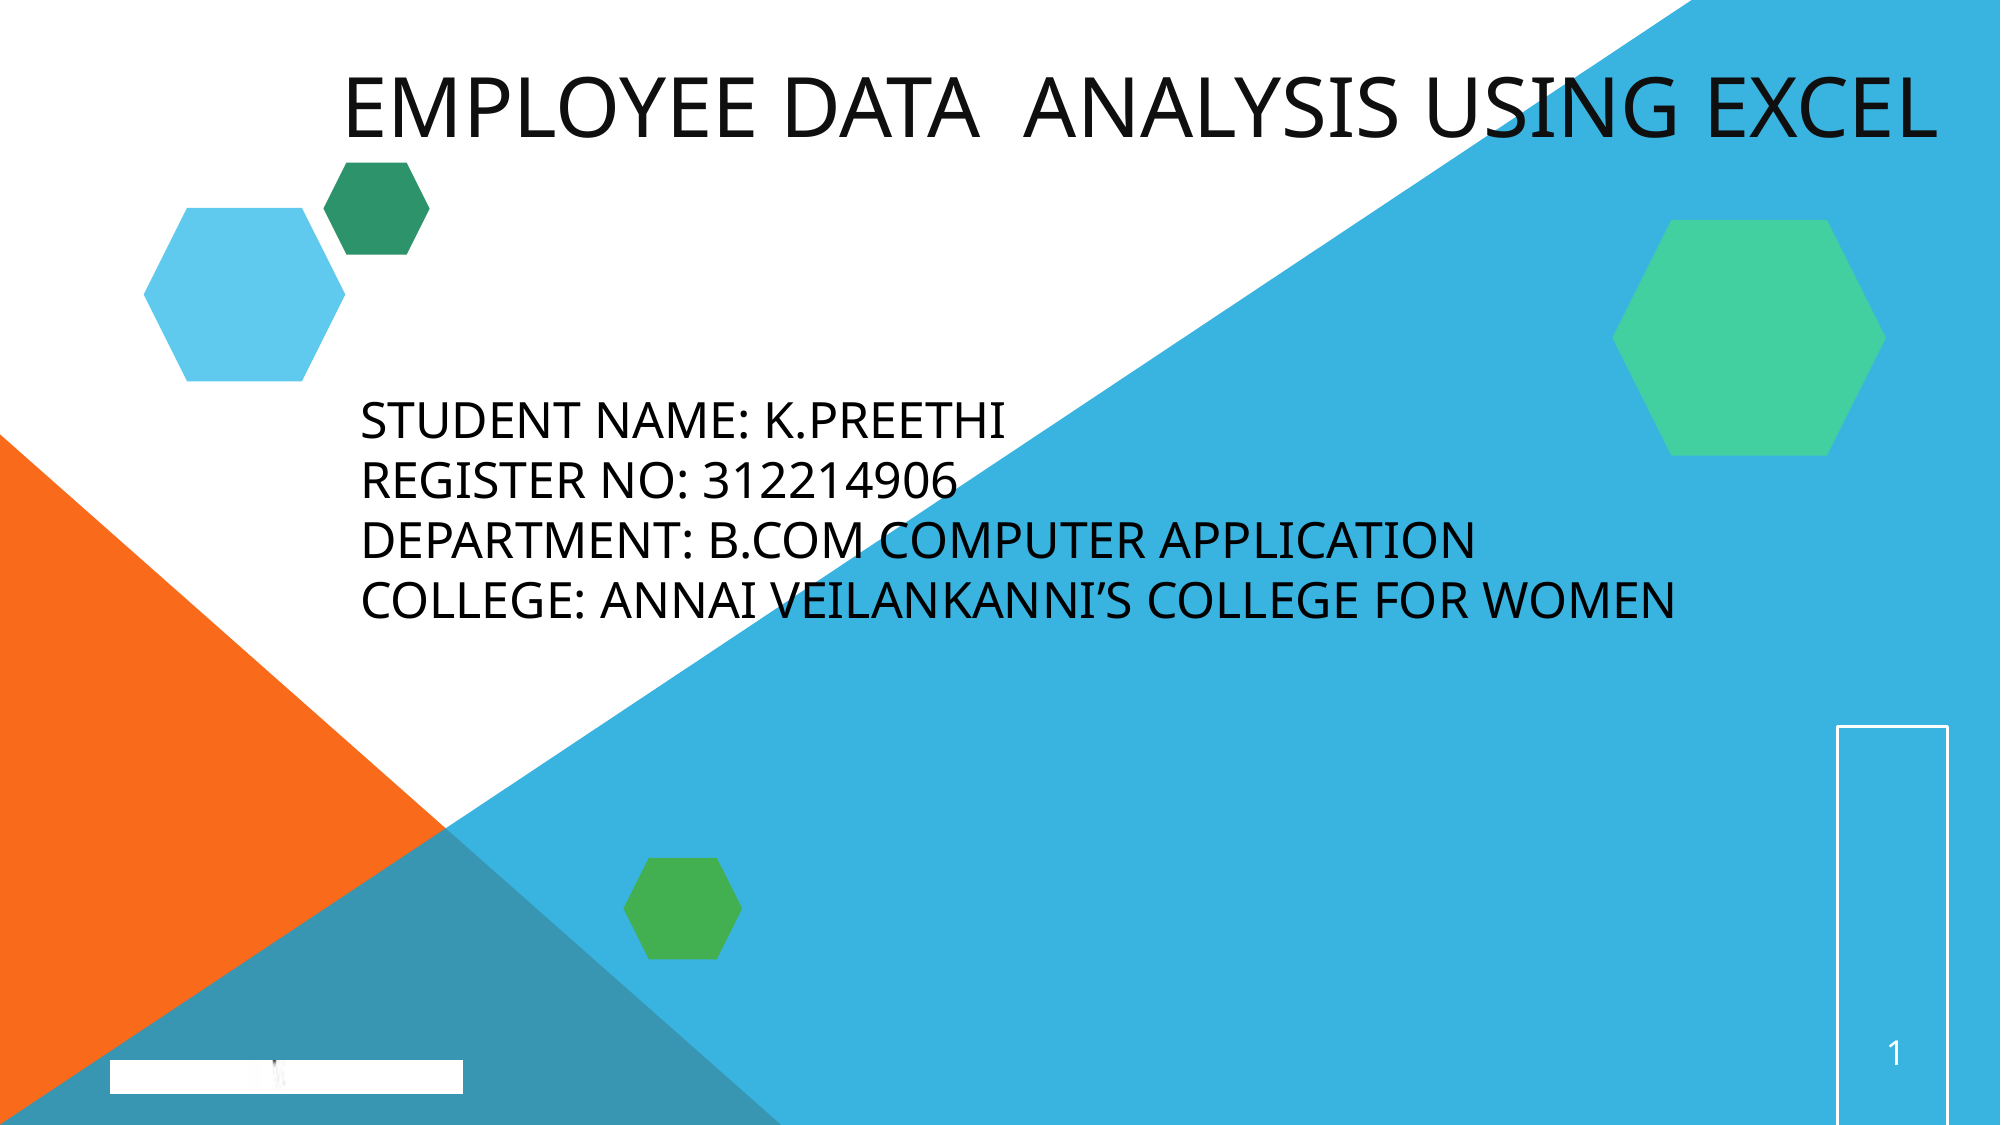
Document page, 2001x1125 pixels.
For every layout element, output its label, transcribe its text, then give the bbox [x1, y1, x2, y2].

title EMPLOYEE Data Analysis using Excel [0, 43, 1964, 235]
picture [110, 1060, 463, 1094]
slide_number 1 [1836, 725, 1949, 1125]
text_box [623, 857, 743, 960]
text_box STUDENT NAME: K.PREETHI REGISTER NO: 312214906 DEPARTMENT: B.COM COMPUTER APPLICATION COLLEGE: ANNAI VEILANKANNI’S COLLEGE FOR WOMEN [345, 381, 2000, 696]
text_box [143, 162, 430, 382]
text_box [1612, 235, 1886, 381]
